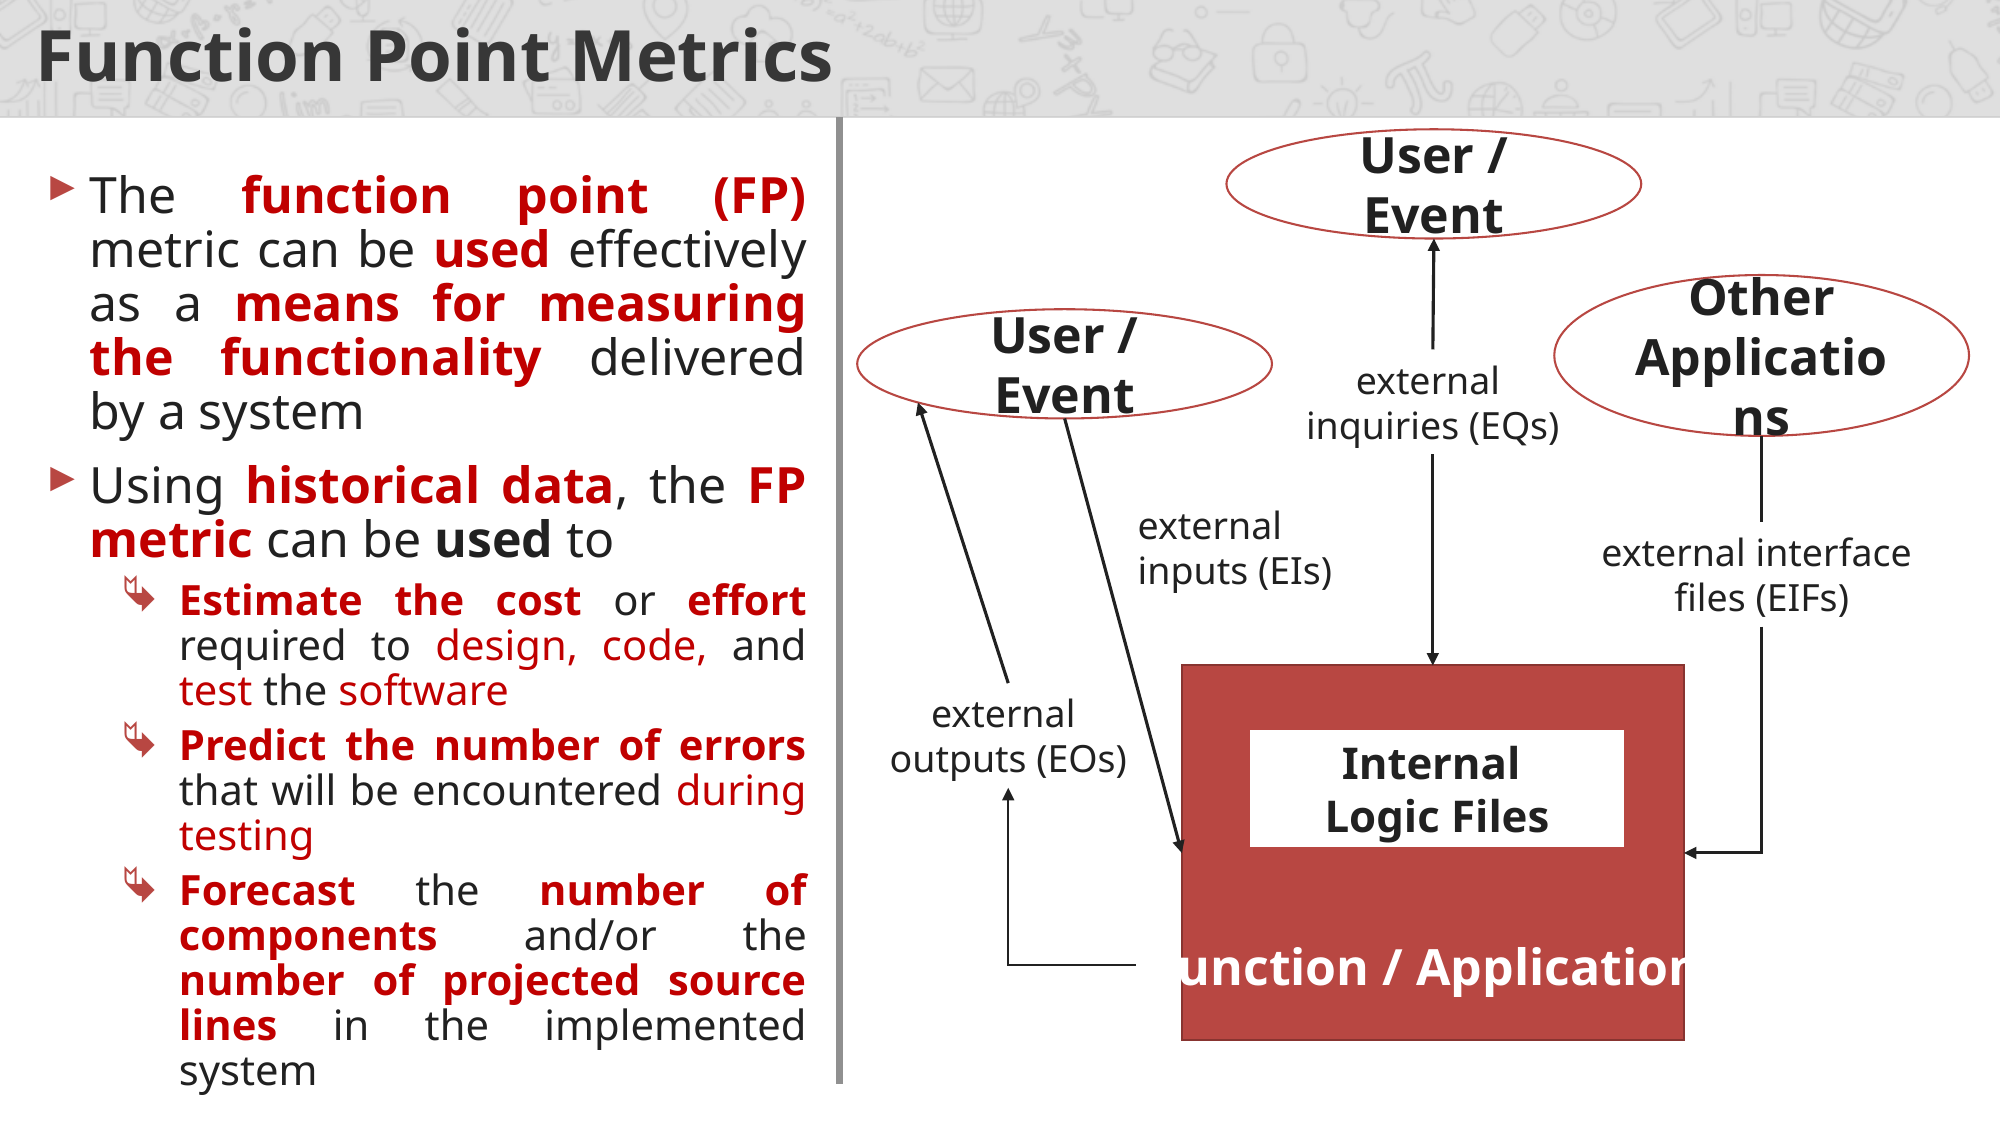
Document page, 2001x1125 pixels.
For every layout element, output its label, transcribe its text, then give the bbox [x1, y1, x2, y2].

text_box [1008, 789, 1188, 966]
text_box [1610, 701, 1836, 780]
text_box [917, 402, 1009, 684]
text_box Function / Application [1135, 927, 1717, 1003]
text_box external inquiries (EQs) [1291, 349, 1575, 455]
text_box User / Event [1225, 128, 1643, 240]
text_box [1064, 418, 1182, 789]
text_box external inputs (EIs) [1182, 494, 1347, 600]
text_box external outputs (EOs) [874, 683, 1064, 788]
text_box Other Applications [1553, 273, 1971, 437]
text_box [1181, 1003, 1685, 1041]
text_box Internal Logic Files [1247, 728, 1627, 849]
text_box [1182, 664, 1685, 927]
title Function Point Metrics [0, 0, 2000, 117]
list The function point (FP) metric can be used effectively as a means for measuring the functionality delivered by a system Using historical data, the FP metric can be used to Estimate the cost or effort required to design, code, and test the software Predict the number of errors that will be encountered during testing Forecast the number of components and/or the number of projected source lines in the implemented system [31, 162, 822, 1038]
text_box external interface files (EIFs) [1586, 521, 1937, 627]
text_box User / Event [856, 308, 1274, 420]
